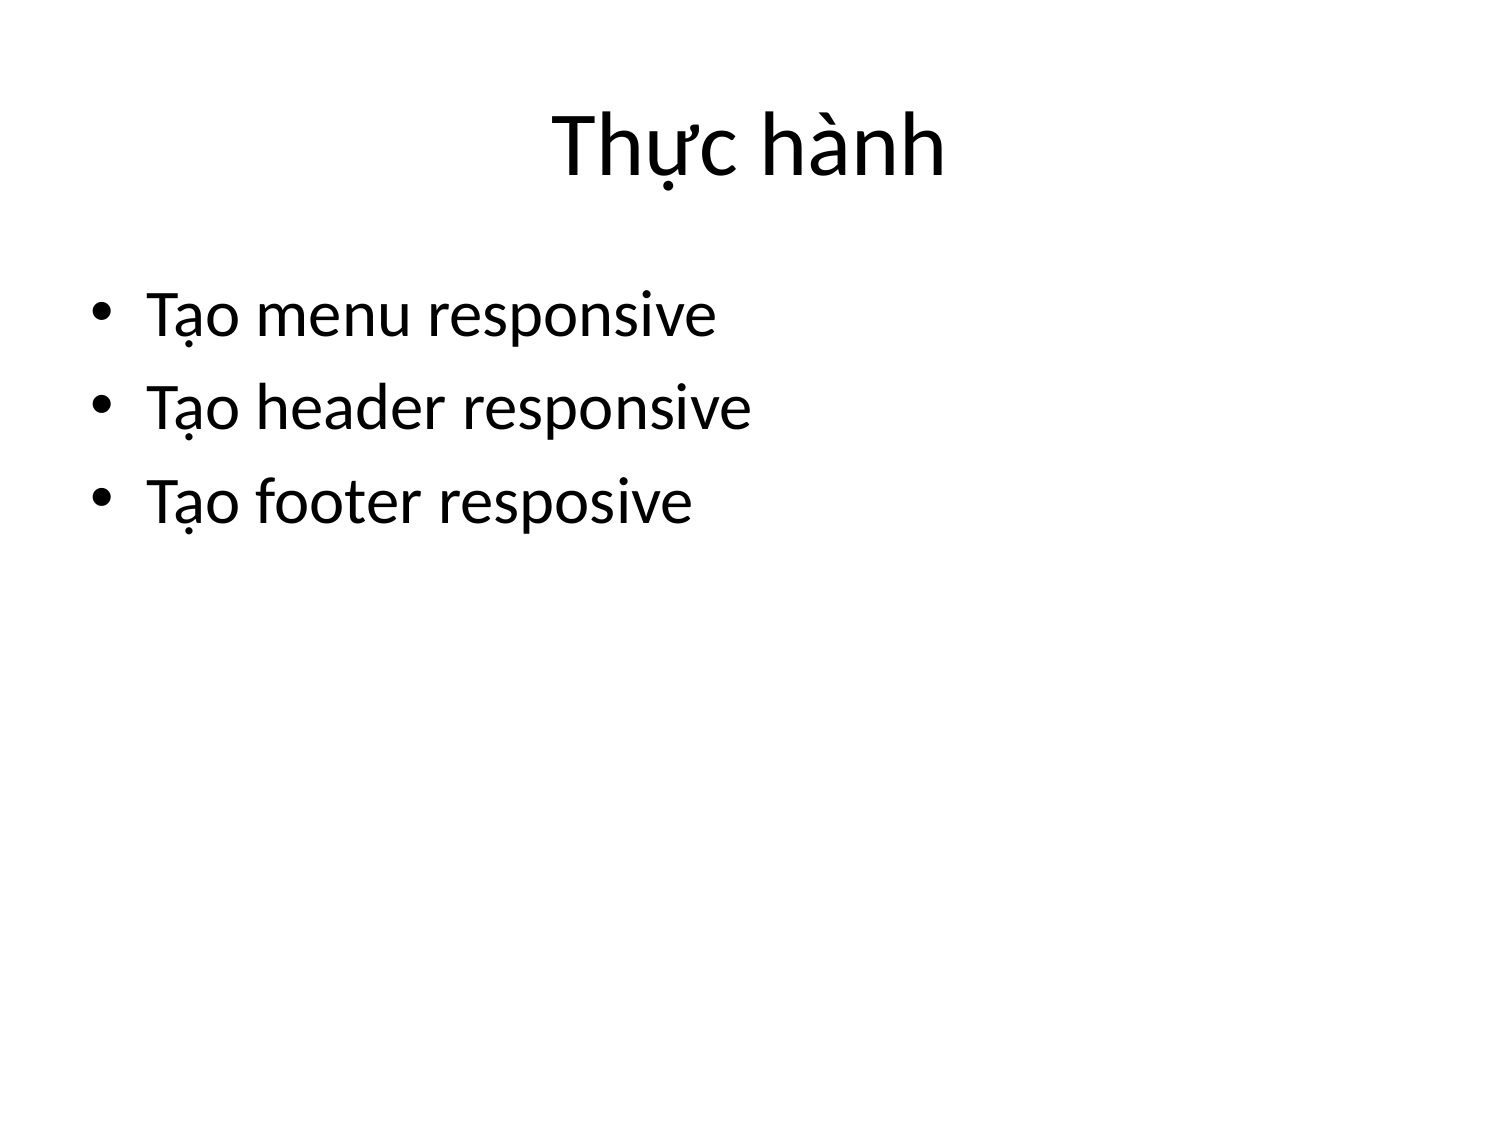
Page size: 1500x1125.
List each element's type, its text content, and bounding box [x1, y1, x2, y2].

list Tạo menu responsive Tạo header responsive Tạo footer resposive [75, 262, 1425, 1005]
title Thực hành [75, 45, 1425, 233]
